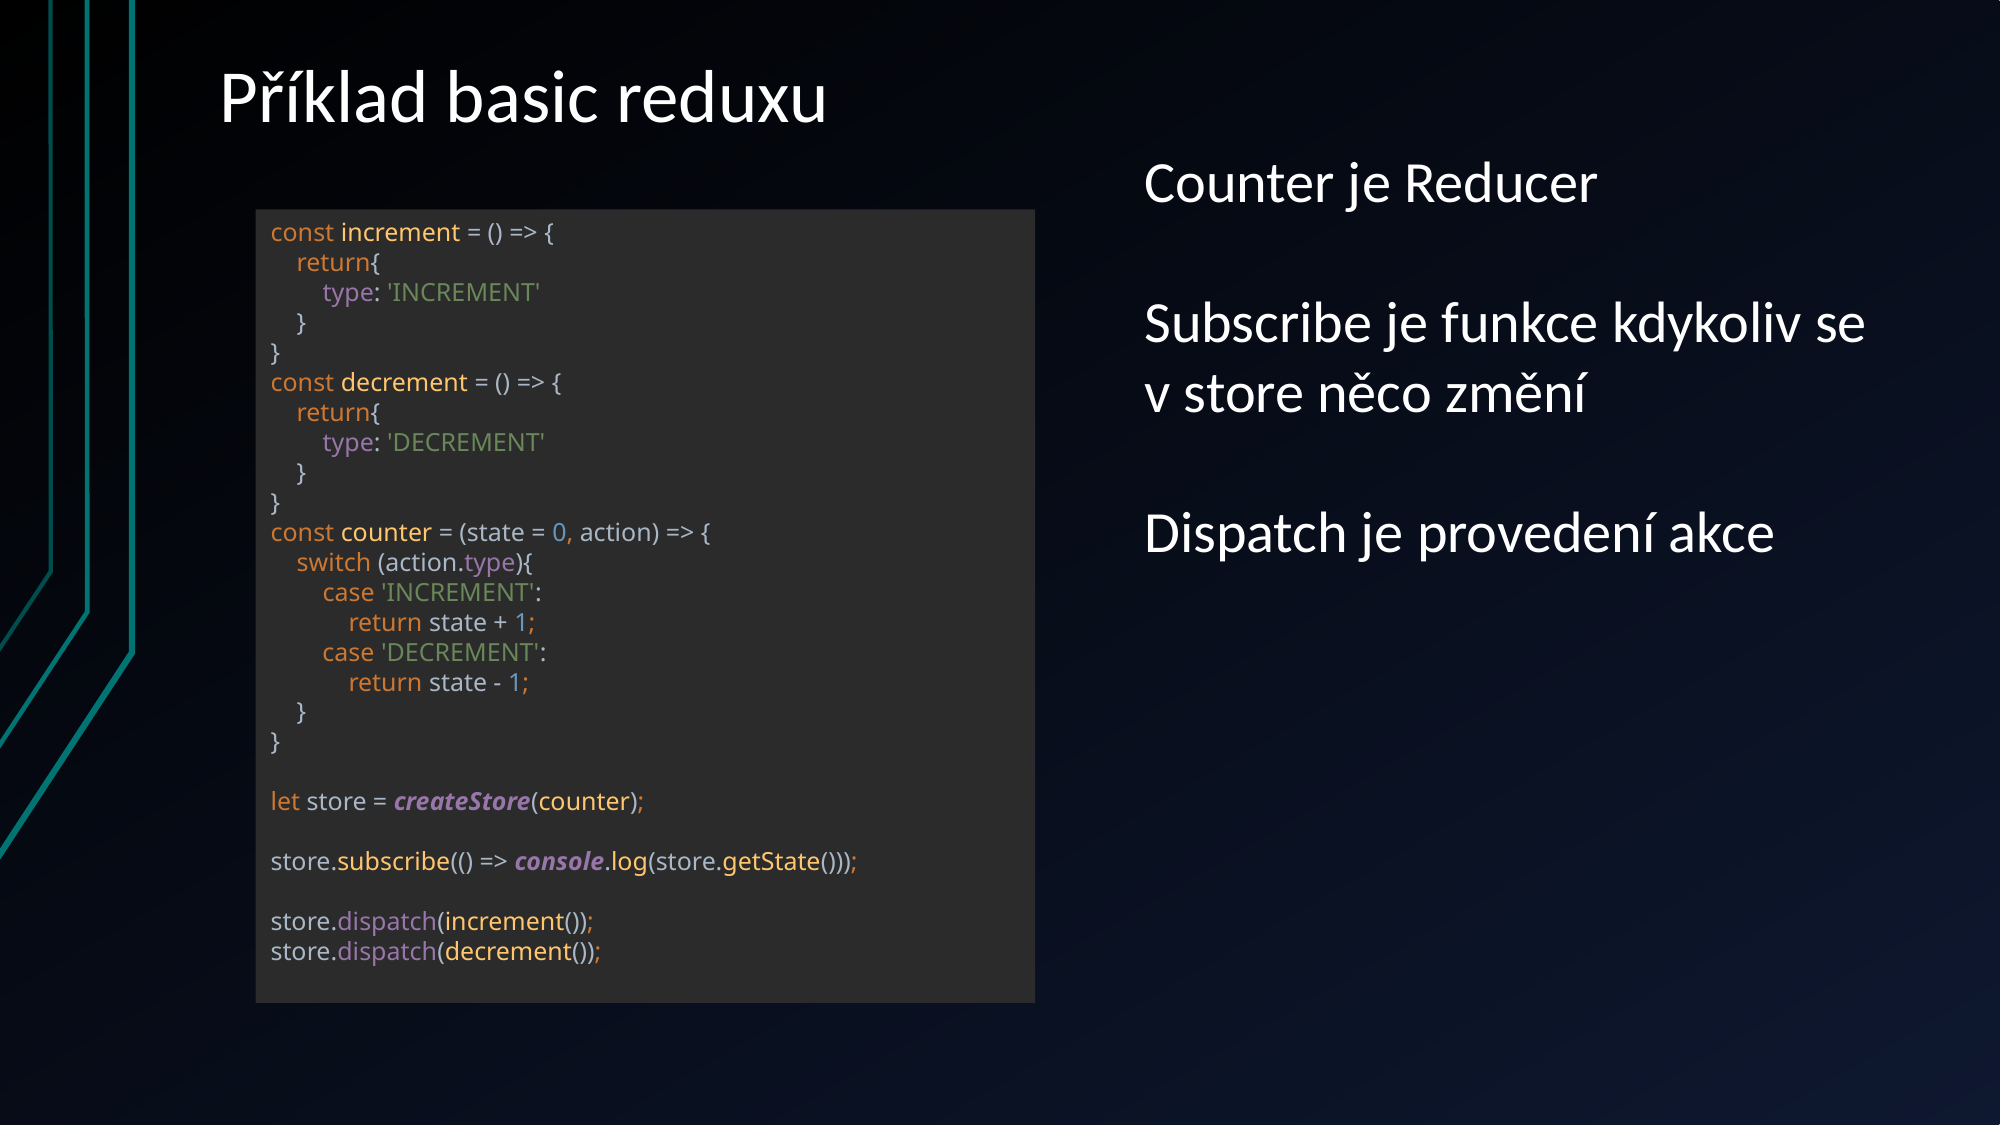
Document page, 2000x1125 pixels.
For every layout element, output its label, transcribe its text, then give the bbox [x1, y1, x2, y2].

title Příklad basic reduxu [199, 45, 1900, 149]
text_box Counter je Reducer Subscribe je funkce kdykoliv se v store něco změní Dispatch je provedení akce [1129, 137, 1922, 642]
list const increment = () => { return{ type: 'INCREMENT' } } const decrement = () => { return{ type: 'DECREMENT' } } const counter = (state = 0, action) => { switch (action.type){ case 'INCREMENT': return state + 1; case 'DECREMENT': return state - 1; } } let store = createStore(counter); store.subscribe(() => console.log(store.getState())); store.dispatch(increment()); store.dispatch(decrement()); [255, 209, 1036, 1003]
